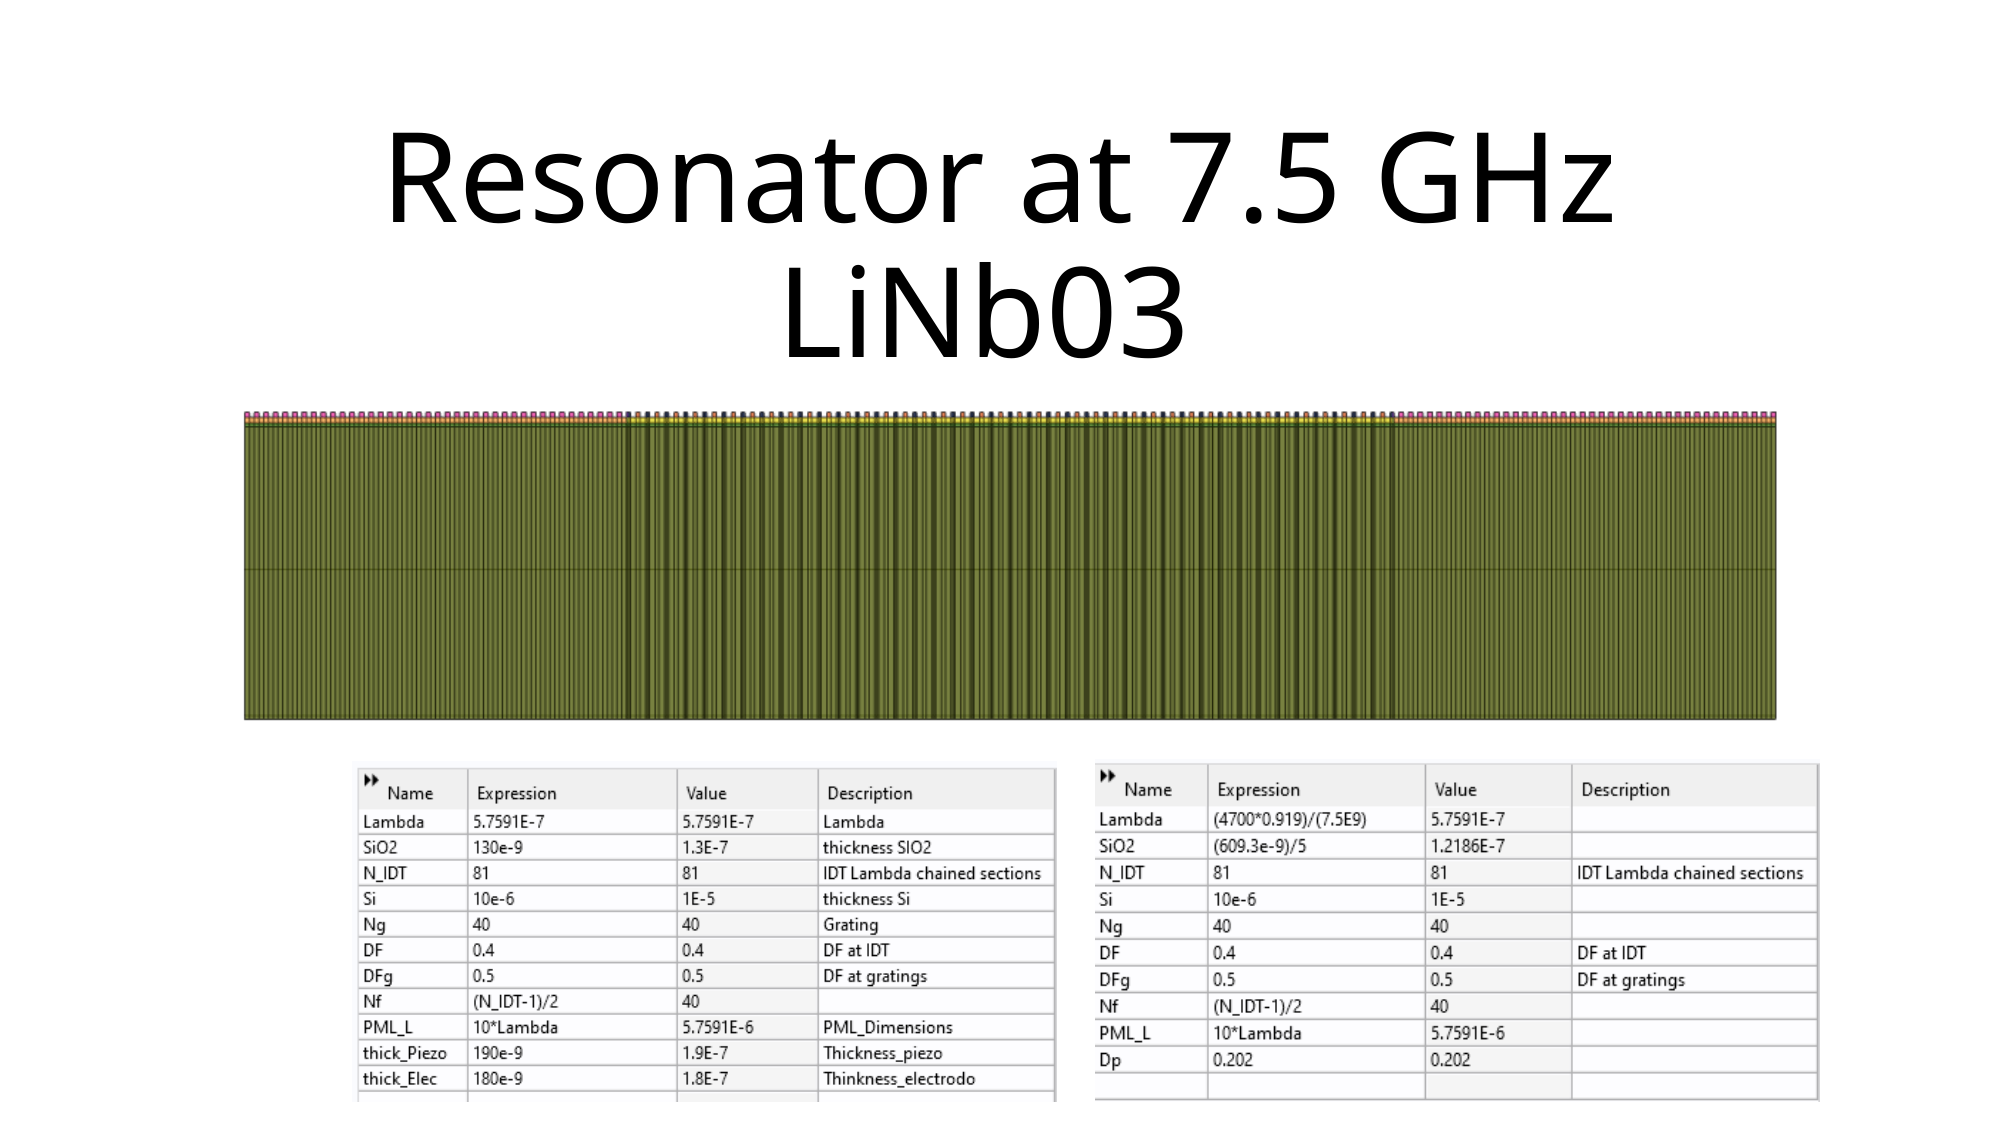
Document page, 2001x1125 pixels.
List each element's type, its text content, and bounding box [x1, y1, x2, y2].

picture [207, 367, 1793, 734]
picture [1095, 759, 1820, 1102]
picture [352, 761, 1057, 1102]
title Resonator at 7.5 GHz LiNb03 [249, 0, 1750, 367]
